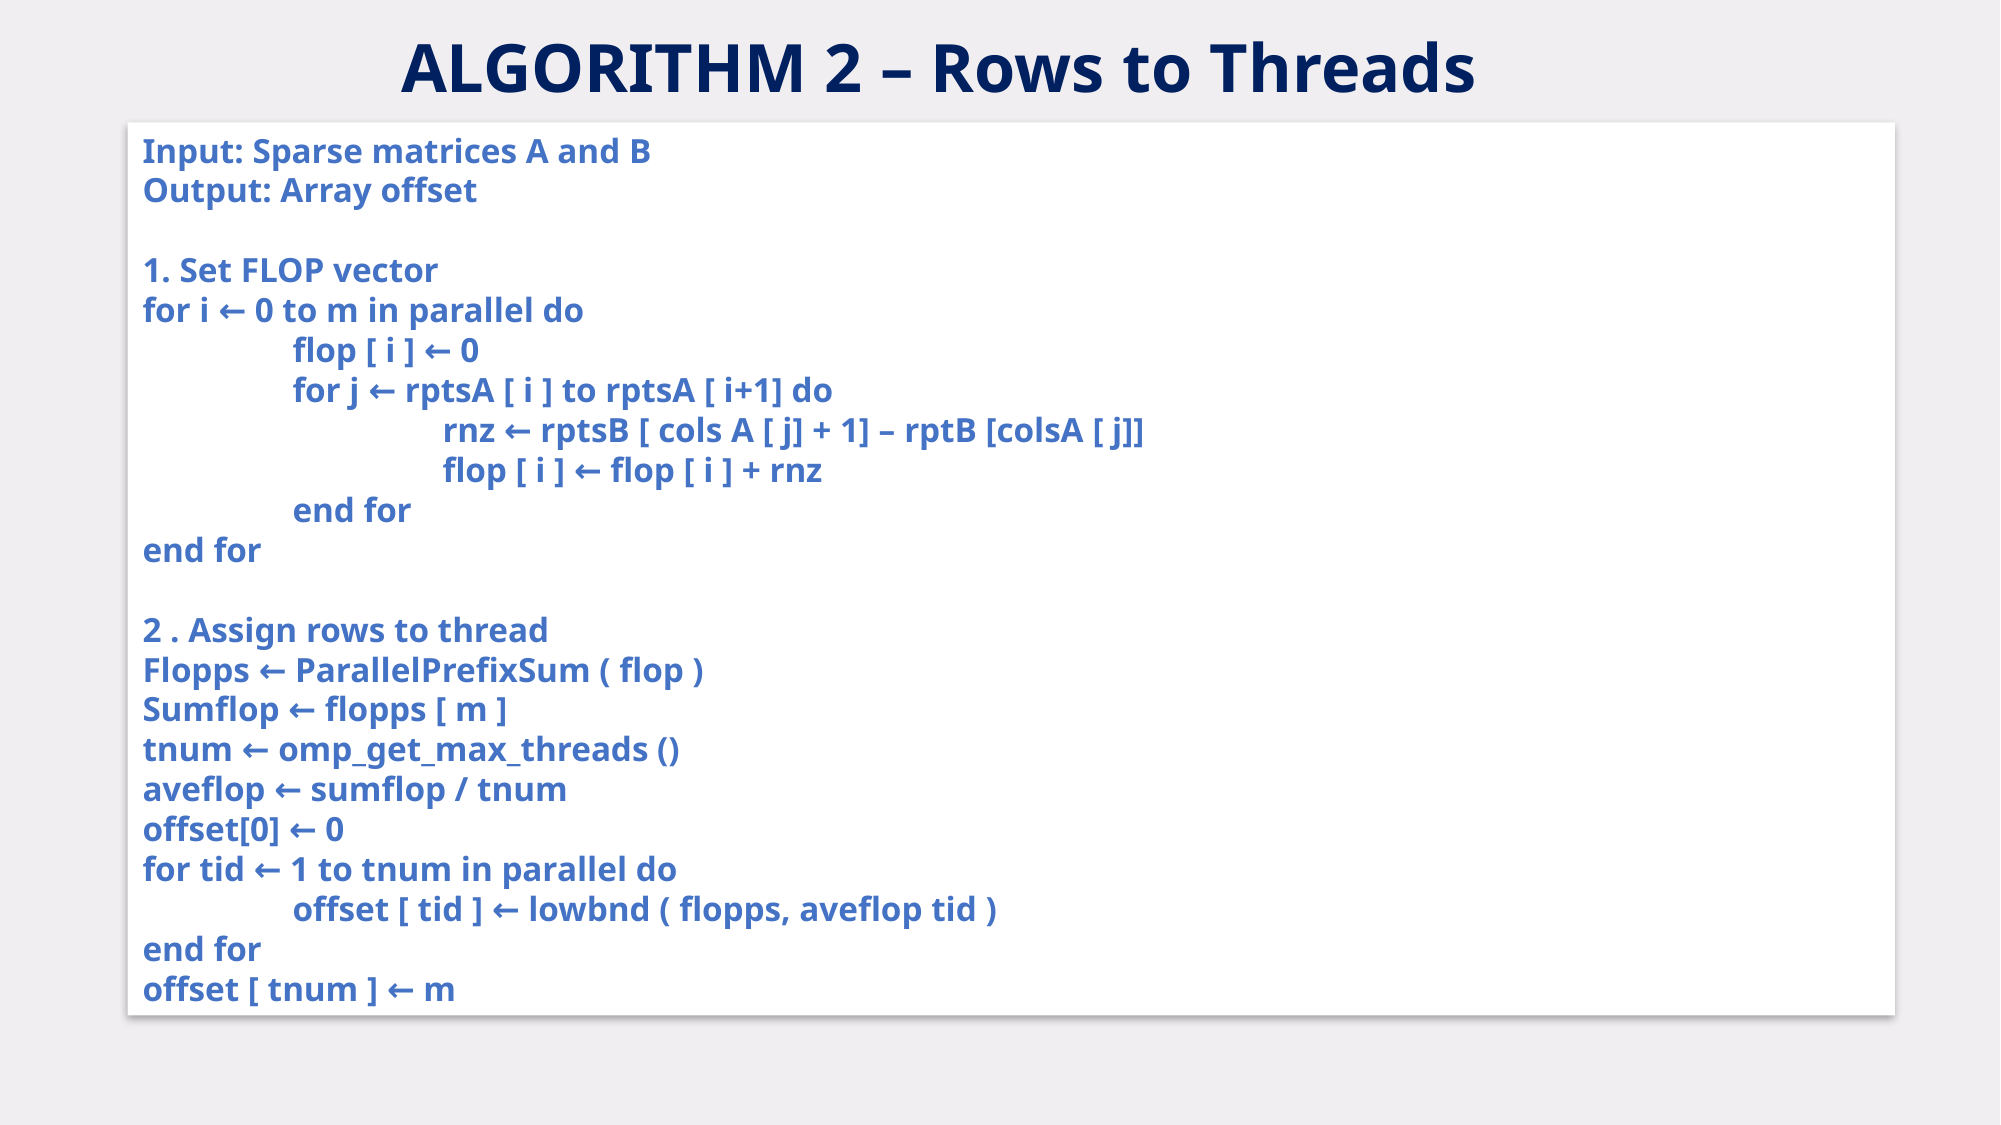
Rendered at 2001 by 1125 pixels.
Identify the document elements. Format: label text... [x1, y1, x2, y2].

text_box Input: Sparse matrices A and B Output: Array offset 1. Set FLOP vector for i ← 0 to m in parallel do flop [ i ] ← 0 for j ← rptsA [ i ] to rptsA [ i+1] do rnz ← rptsB [ cols A [ j] + 1] – rptB [colsA [ j]] flop [ i ] ← flop [ i ] + rnz end for end for 2 . Assign rows to thread Flopps ← ParallelPrefixSum ( flop ) Sumflop ← flopps [ m ] tnum ← omp_get_max_threads () aveflop ← sumflop / tnum offset[0] ← 0 for tid ← 1 to tnum in parallel do offset [ tid ] ← lowbnd ( flopps, aveflop tid ) end for offset [ tnum ] ← m [127, 121, 1896, 1016]
text_box ALGORITHM 2 – Rows to Threads [0, 18, 1893, 113]
